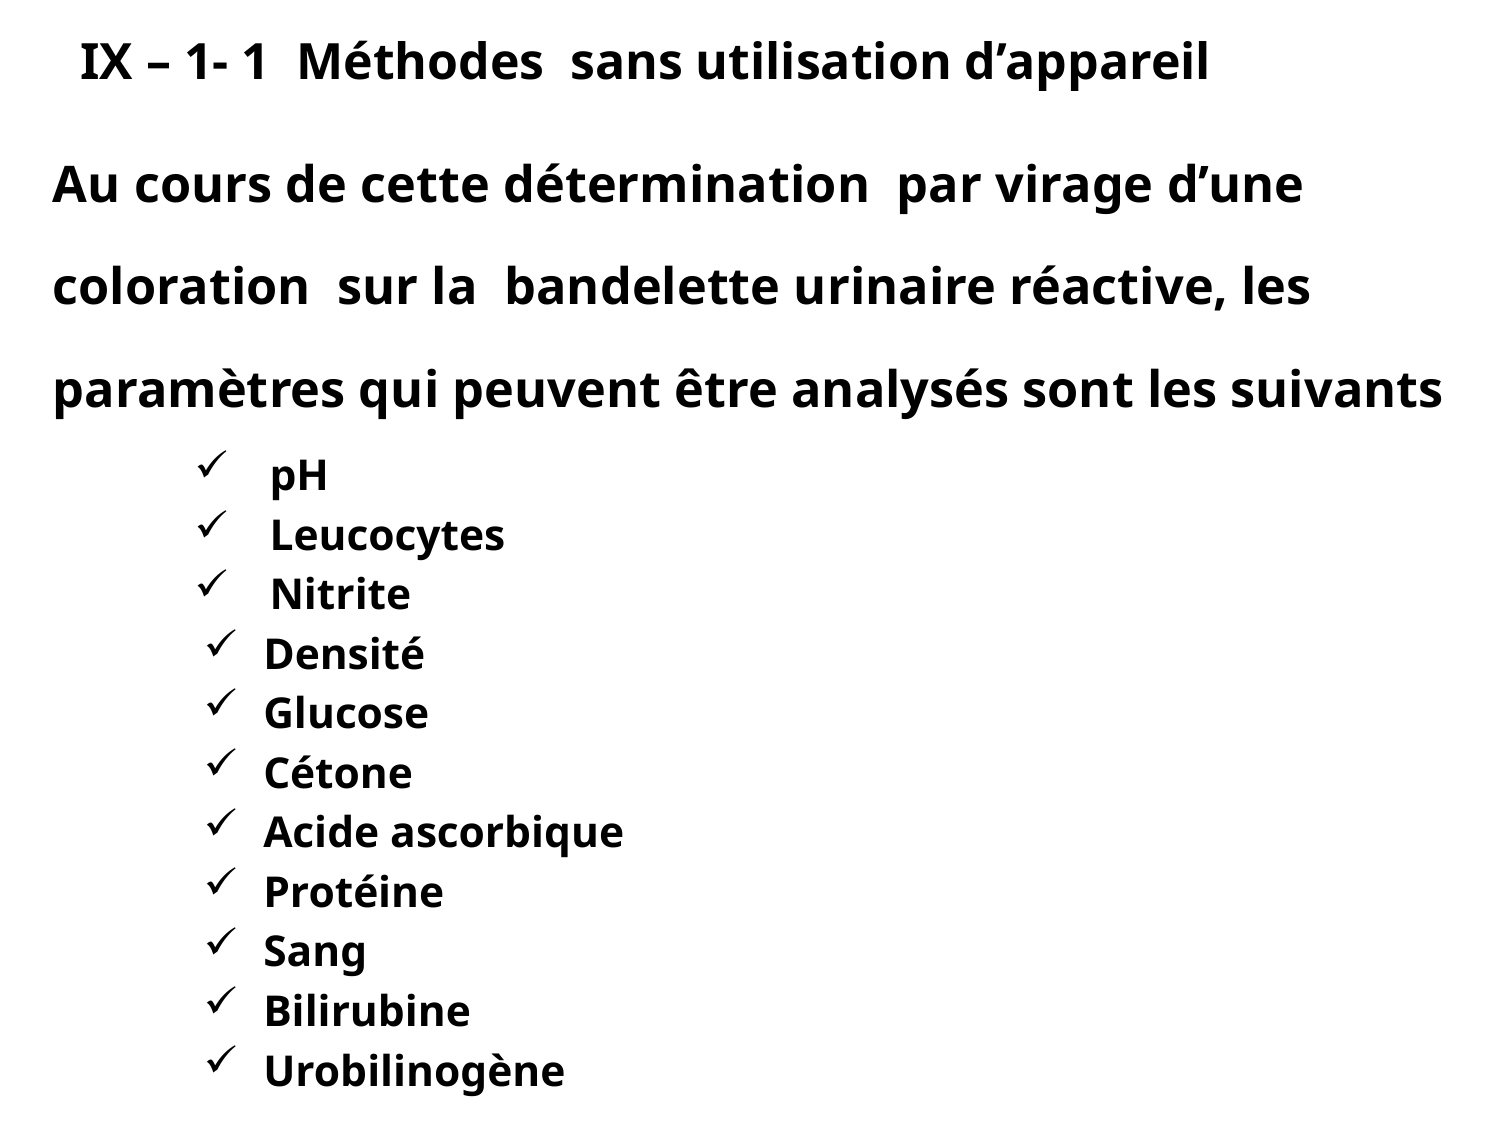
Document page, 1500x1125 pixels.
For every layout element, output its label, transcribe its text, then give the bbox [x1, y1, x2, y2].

list Au cours de cette détermination par virage d’une coloration sur la bandelette urinaire réactive, les paramètres qui peuvent être analysés sont les suivants pH Leucocytes Nitrite Densité Glucose Cétone Acide ascorbique Protéine Sang Bilirubine Urobilinogène [37, 101, 1471, 1125]
list IX – 1- 1 Méthodes sans utilisation d’appareil [41, 3, 1400, 98]
